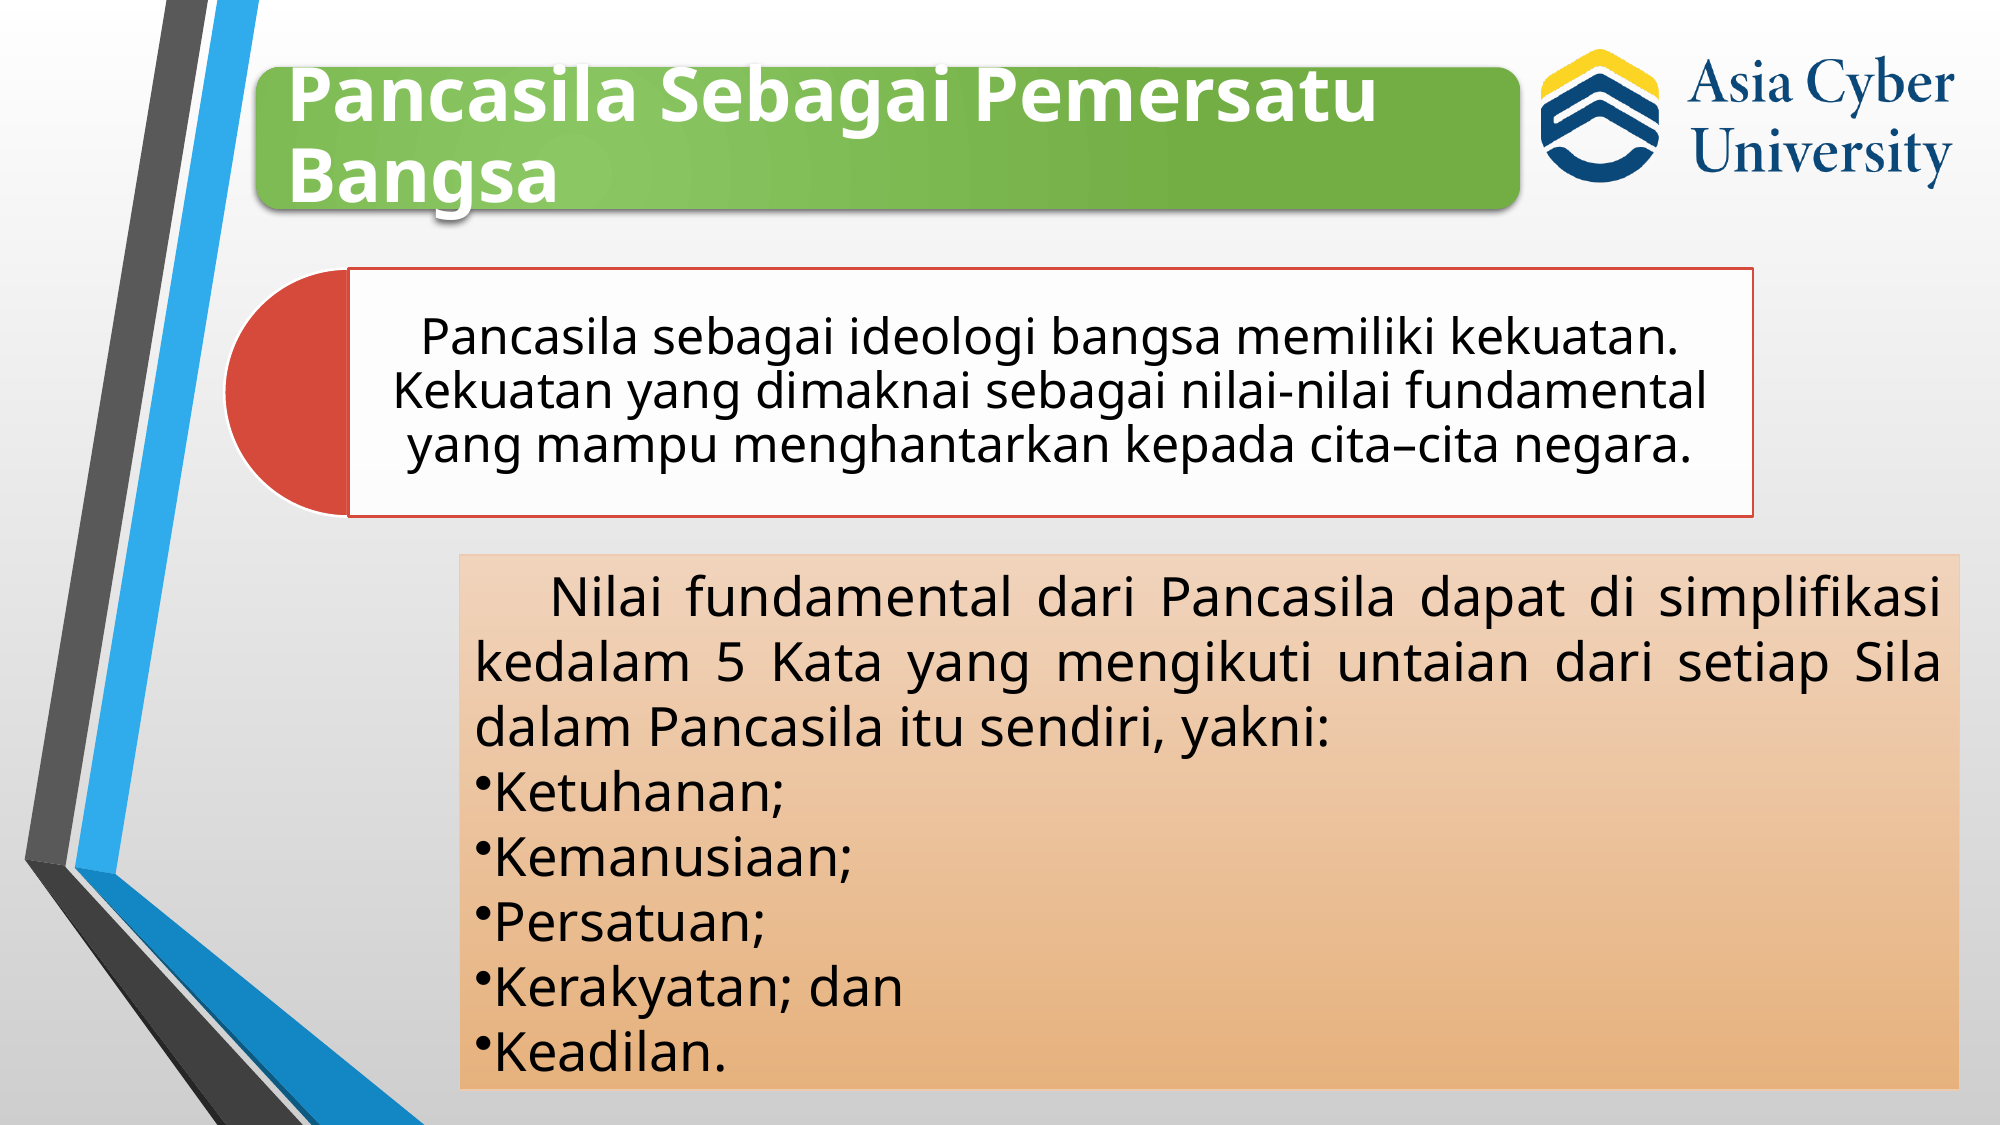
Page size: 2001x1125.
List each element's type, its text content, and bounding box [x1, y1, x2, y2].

picture [1541, 49, 1955, 189]
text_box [223, 268, 1754, 517]
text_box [256, 39, 1521, 237]
text_box Nilai fundamental dari Pancasila dapat di simplifikasi kedalam 5 Kata yang mengikuti untaian dari setiap Sila dalam Pancasila itu sendiri, yakni: Ketuhanan; Kemanusiaan; Persatuan; Kerakyatan; dan Keadilan. [459, 554, 1960, 1091]
